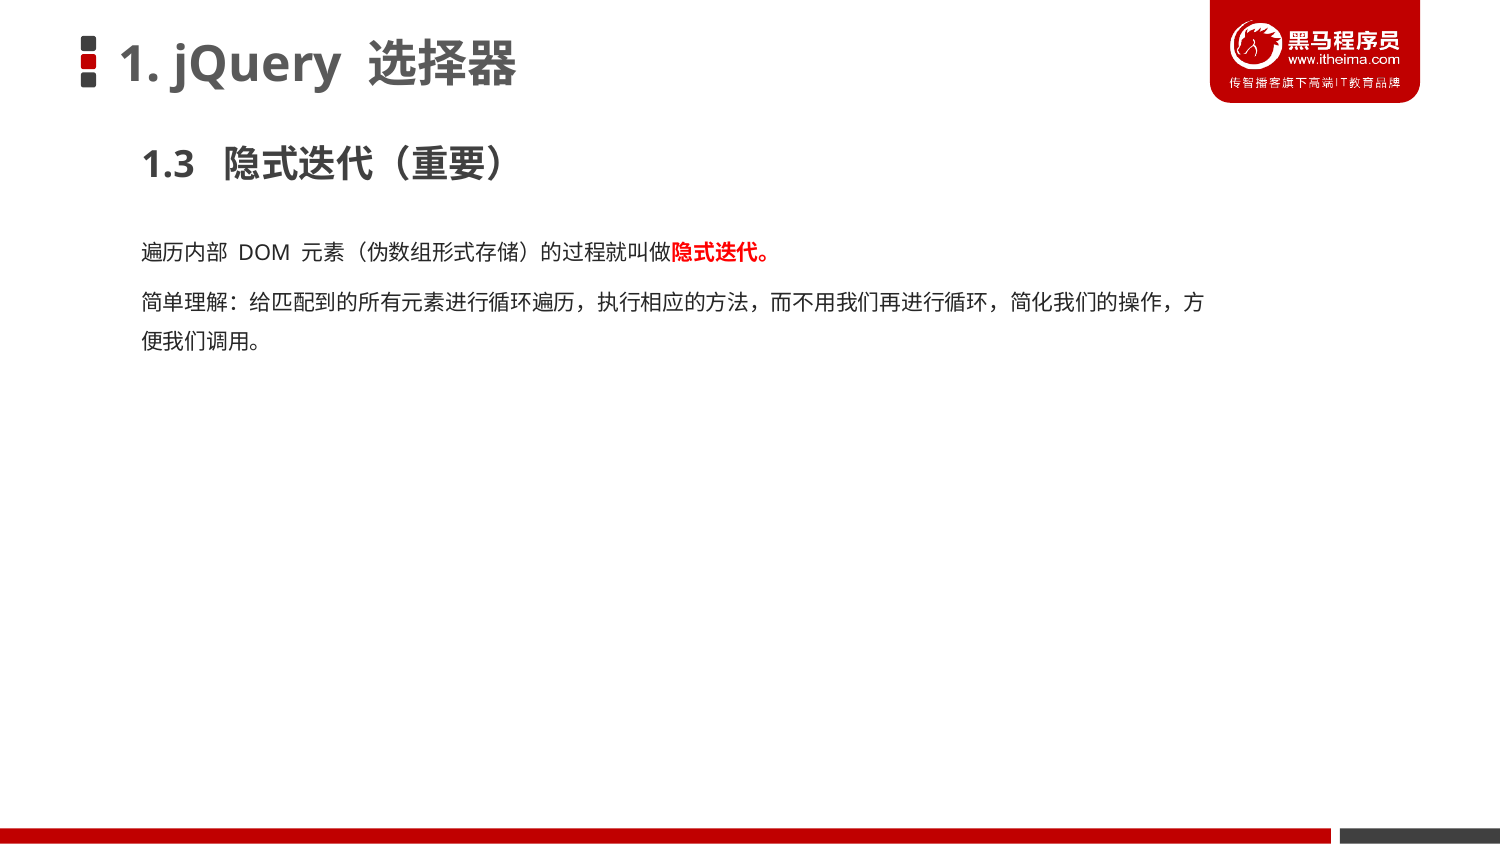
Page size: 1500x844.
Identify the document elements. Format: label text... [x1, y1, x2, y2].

list 1.3 隐式迭代（重要） [126, 137, 1196, 227]
picture [1211, 11, 1419, 97]
text_box 遍历内部 DOM 元素（伪数组形式存储）的过程就叫做隐式迭代。 [126, 218, 1223, 268]
text_box 简单理解：给匹配到的所有元素进行循环遍历，执行相应的方法，而不用我们再进行循环，简化我们的操作，方便我们调用。 [126, 268, 1223, 377]
title 1. jQuery 选择器 [103, 0, 1209, 130]
